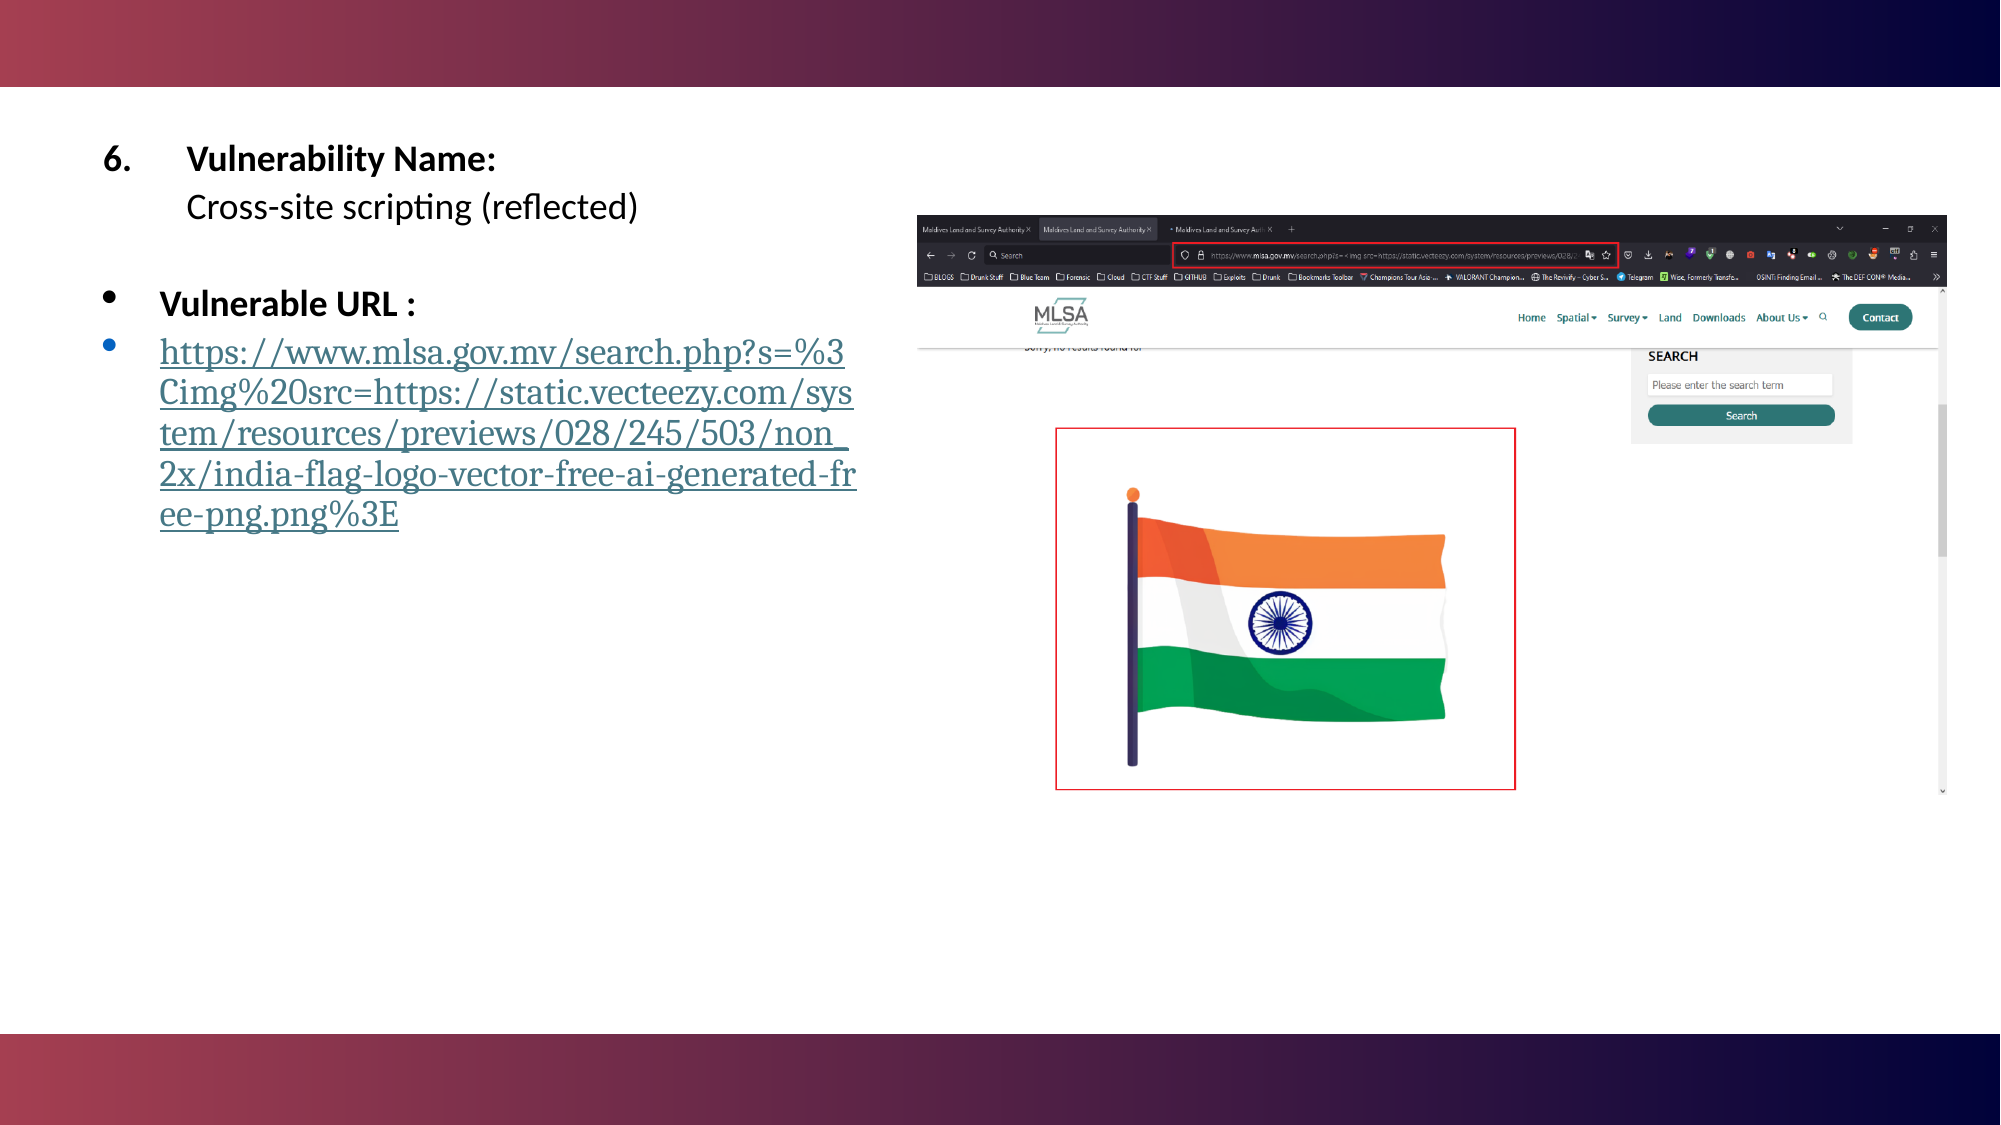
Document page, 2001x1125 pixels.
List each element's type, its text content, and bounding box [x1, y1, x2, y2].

text_box Vulnerability Name: Cross-site scripting (reflected) Vulnerable URL : https://www.mlsa.gov.mv/search.php?s=%3Cimg%20src=https://static.vecteezy.com/system/resources/previews/028/245/503/non_2x/india-flag-logo-vector-free-ai-generated-free-png.png%3E [88, 123, 877, 473]
picture [916, 214, 1948, 795]
text_box [0, 0, 2000, 88]
